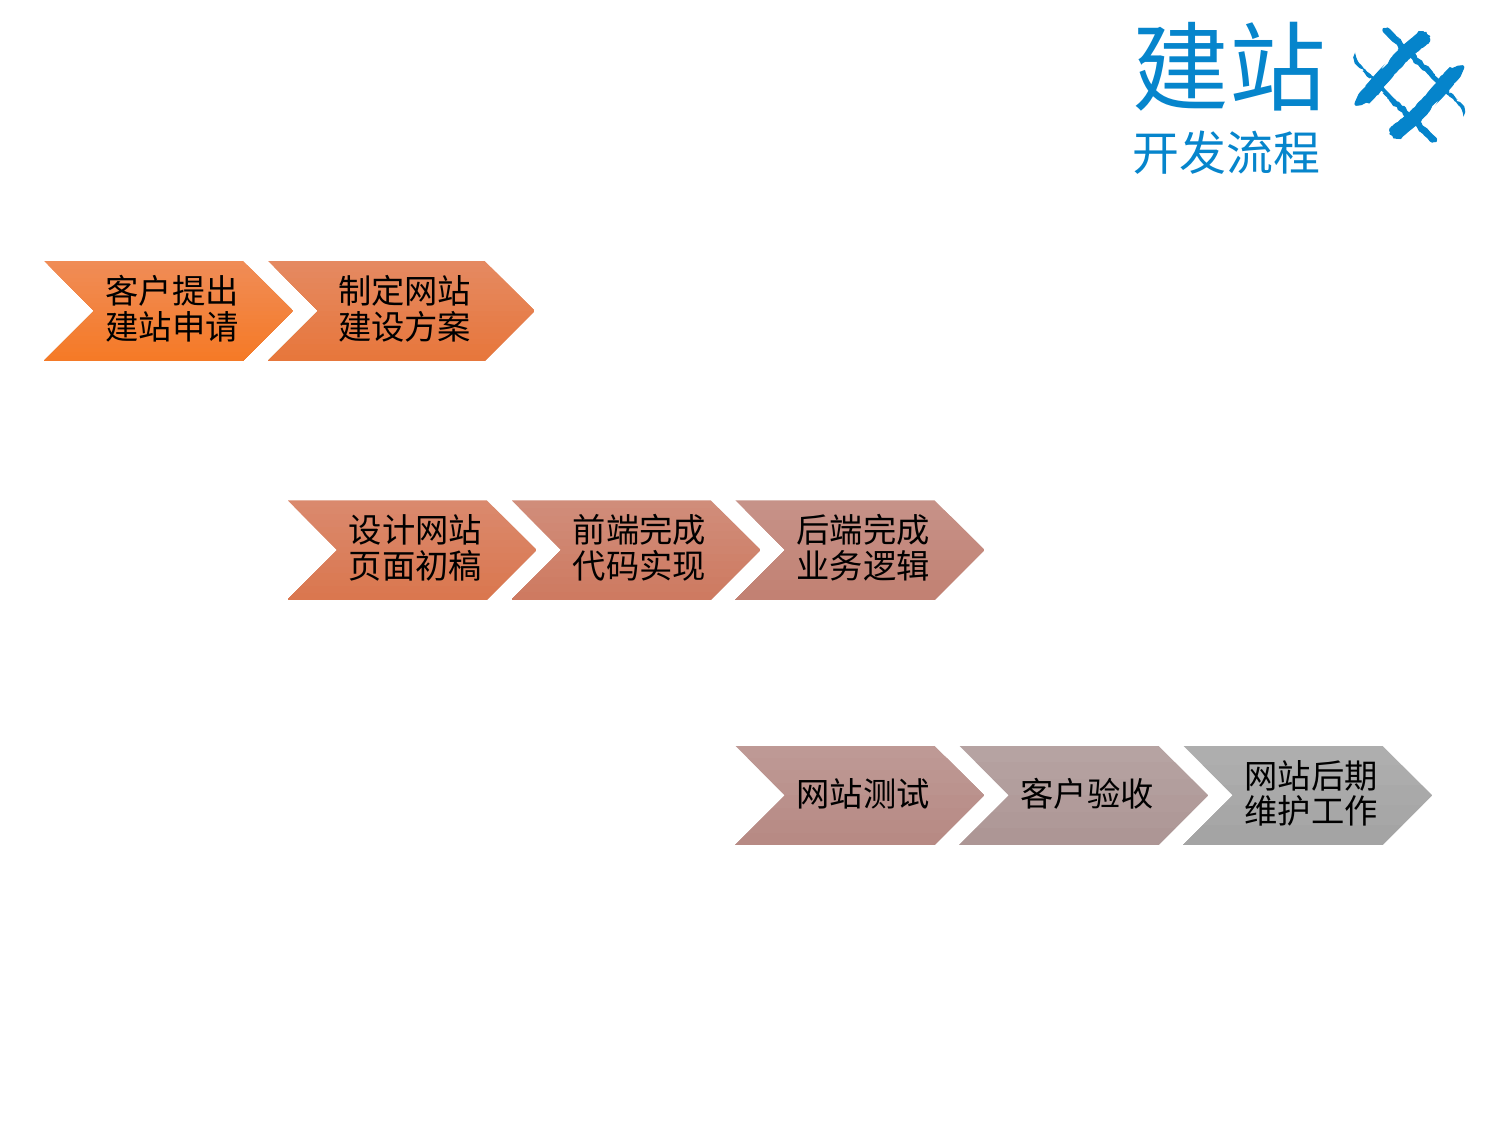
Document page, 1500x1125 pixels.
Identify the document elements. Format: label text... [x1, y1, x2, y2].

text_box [32, 125, 1500, 975]
text_box 建站 开发流程 [1117, 0, 1354, 125]
picture [1353, 27, 1469, 125]
